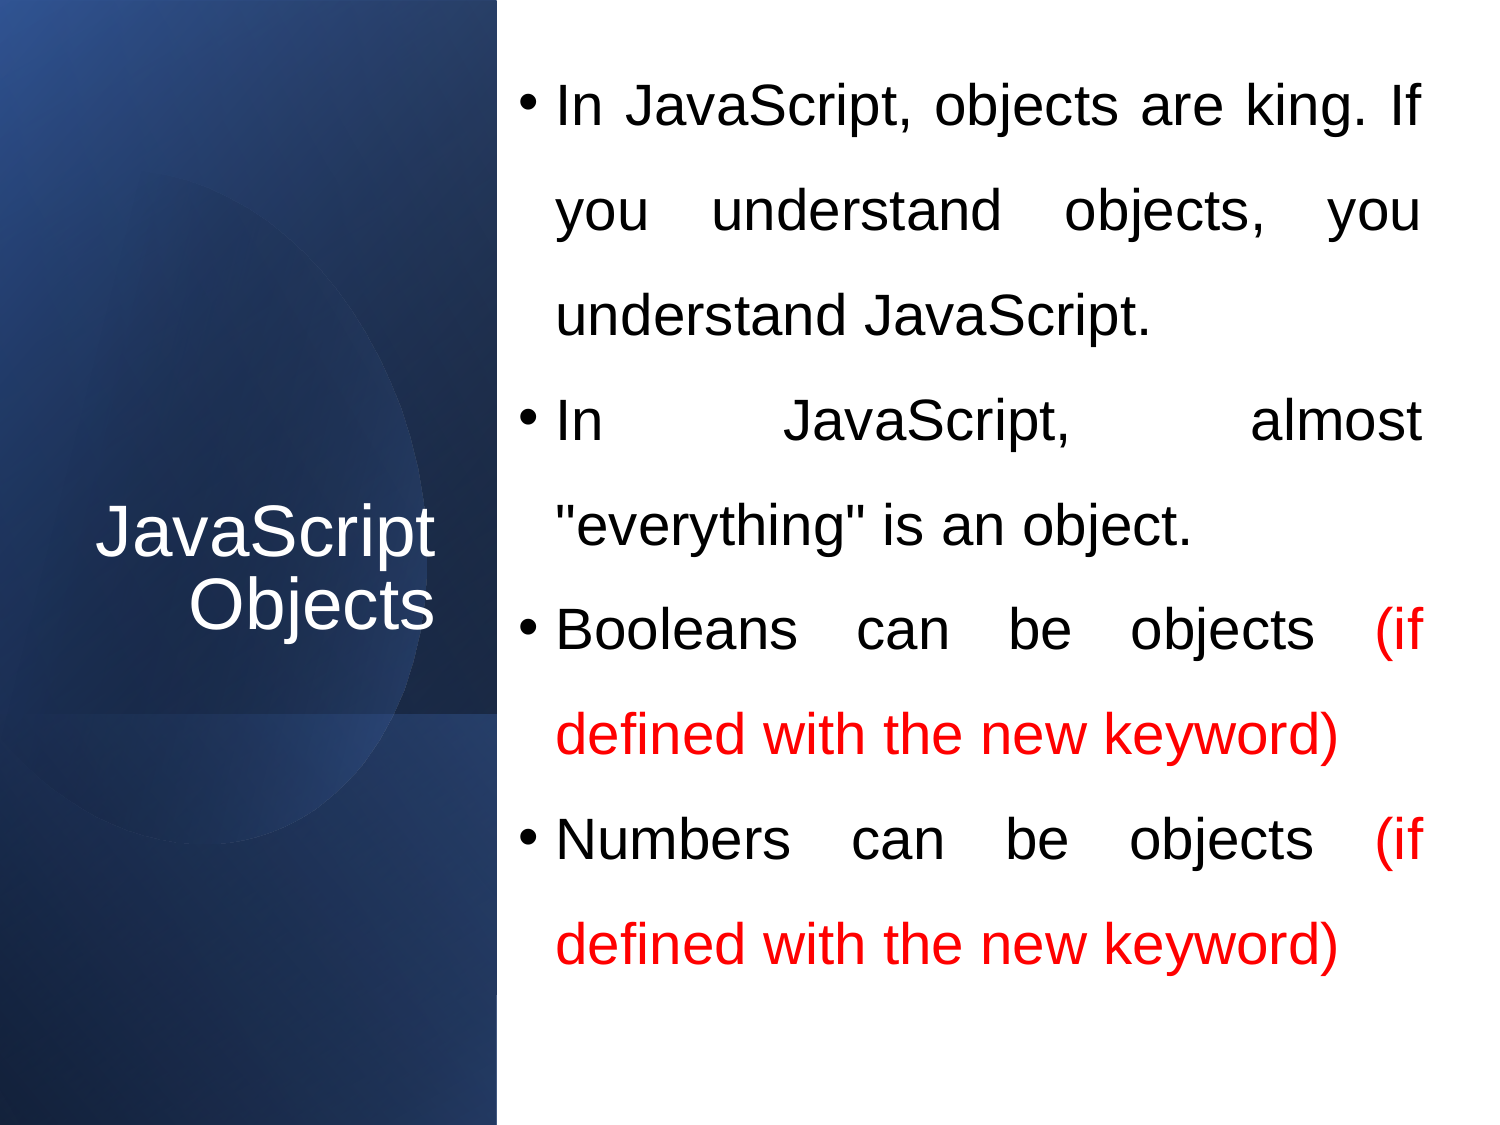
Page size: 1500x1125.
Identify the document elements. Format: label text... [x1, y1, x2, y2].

title JavaScript Objects [57, 96, 452, 652]
text_box [0, 0, 497, 1124]
text_box [497, 0, 1500, 1125]
text_box In JavaScript, objects are king. If you understand objects, you understand JavaScript. In JavaScript, almost "everything" is an object. Booleans can be objects (if defined with the new keyword) Numbers can be objects (if defined with the new keyword) [503, 24, 1439, 984]
